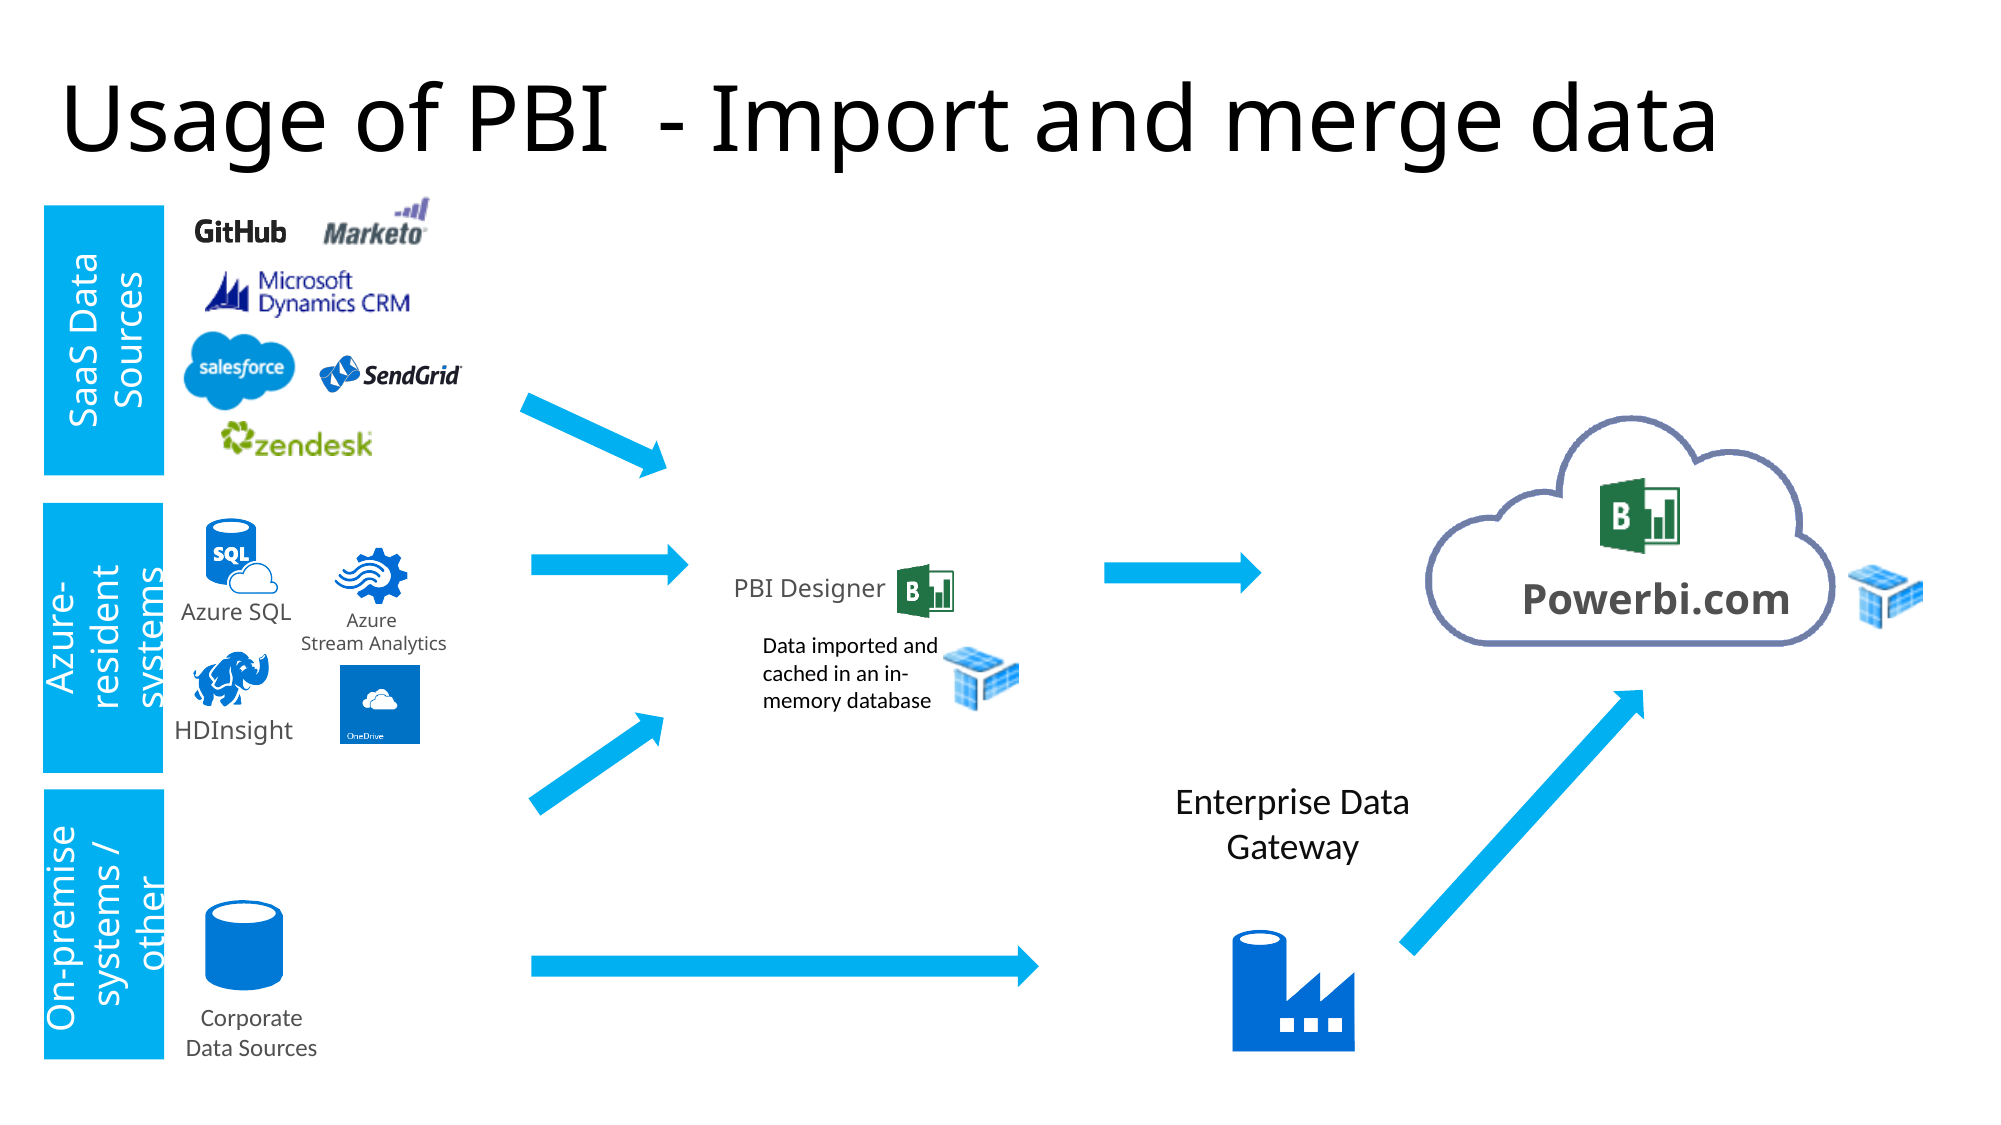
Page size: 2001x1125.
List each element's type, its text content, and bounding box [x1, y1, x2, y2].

text_box Data imported and cached in an in-memory database [748, 623, 980, 721]
text_box [530, 541, 690, 577]
text_box [740, 942, 1041, 990]
text_box [518, 391, 669, 481]
picture [943, 645, 1019, 714]
text_box [1488, 721, 1630, 877]
text_box [1103, 549, 1264, 597]
picture [1424, 340, 1836, 721]
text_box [595, 564, 1024, 618]
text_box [44, 663, 740, 1071]
picture [1847, 563, 1923, 632]
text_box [1098, 769, 1488, 1055]
title Usage of PBI - Import and merge data [44, 47, 1981, 196]
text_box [43, 502, 455, 773]
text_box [44, 195, 465, 476]
